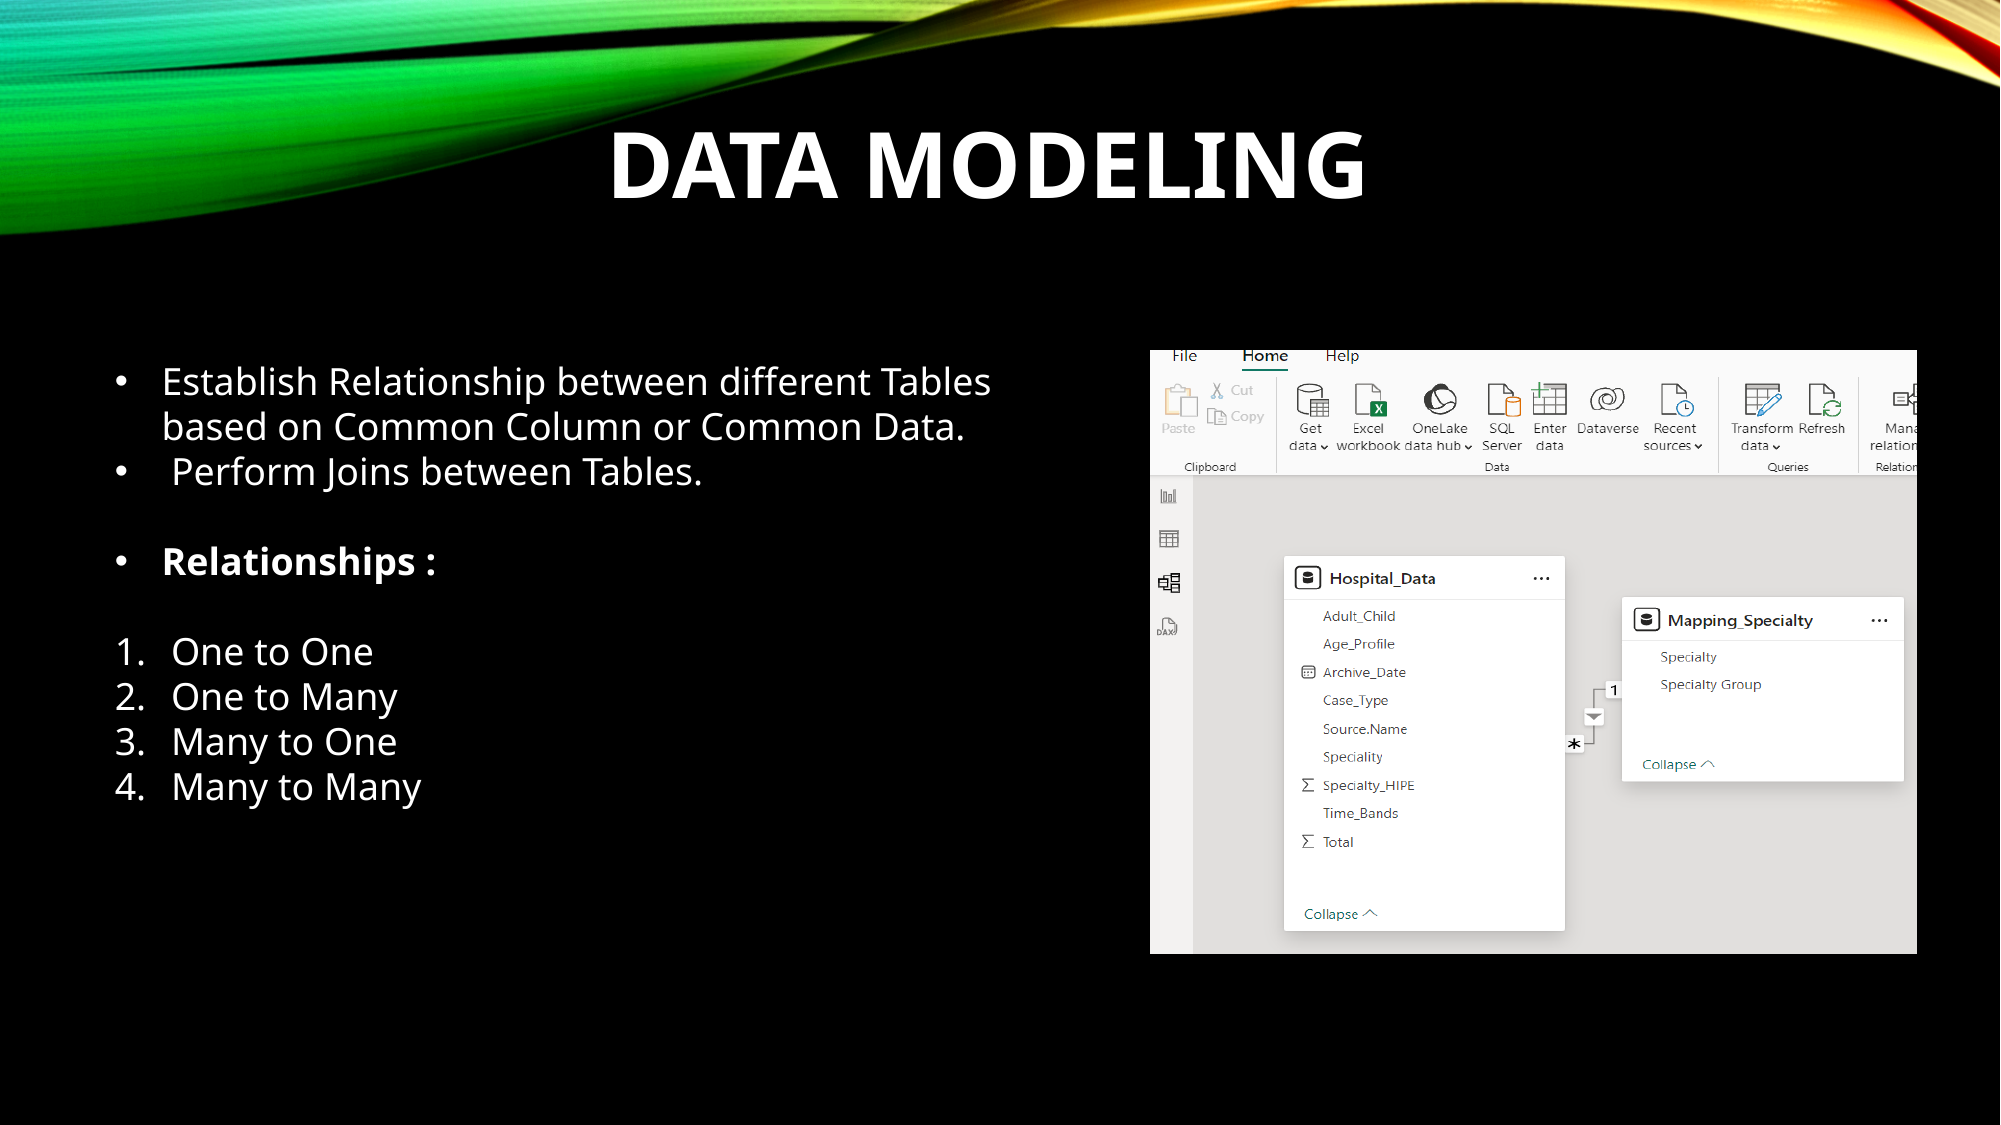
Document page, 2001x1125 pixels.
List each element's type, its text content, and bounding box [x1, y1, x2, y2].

picture [1150, 350, 1917, 954]
picture [0, 0, 2000, 237]
text_box DATA MODELING [137, 59, 1863, 278]
text_box Establish Relationship between different Tables based on Common Column or Common Data. Perform Joins between Tables. Relationships : One to One One to Many Many to One Many to Many [99, 350, 1044, 816]
